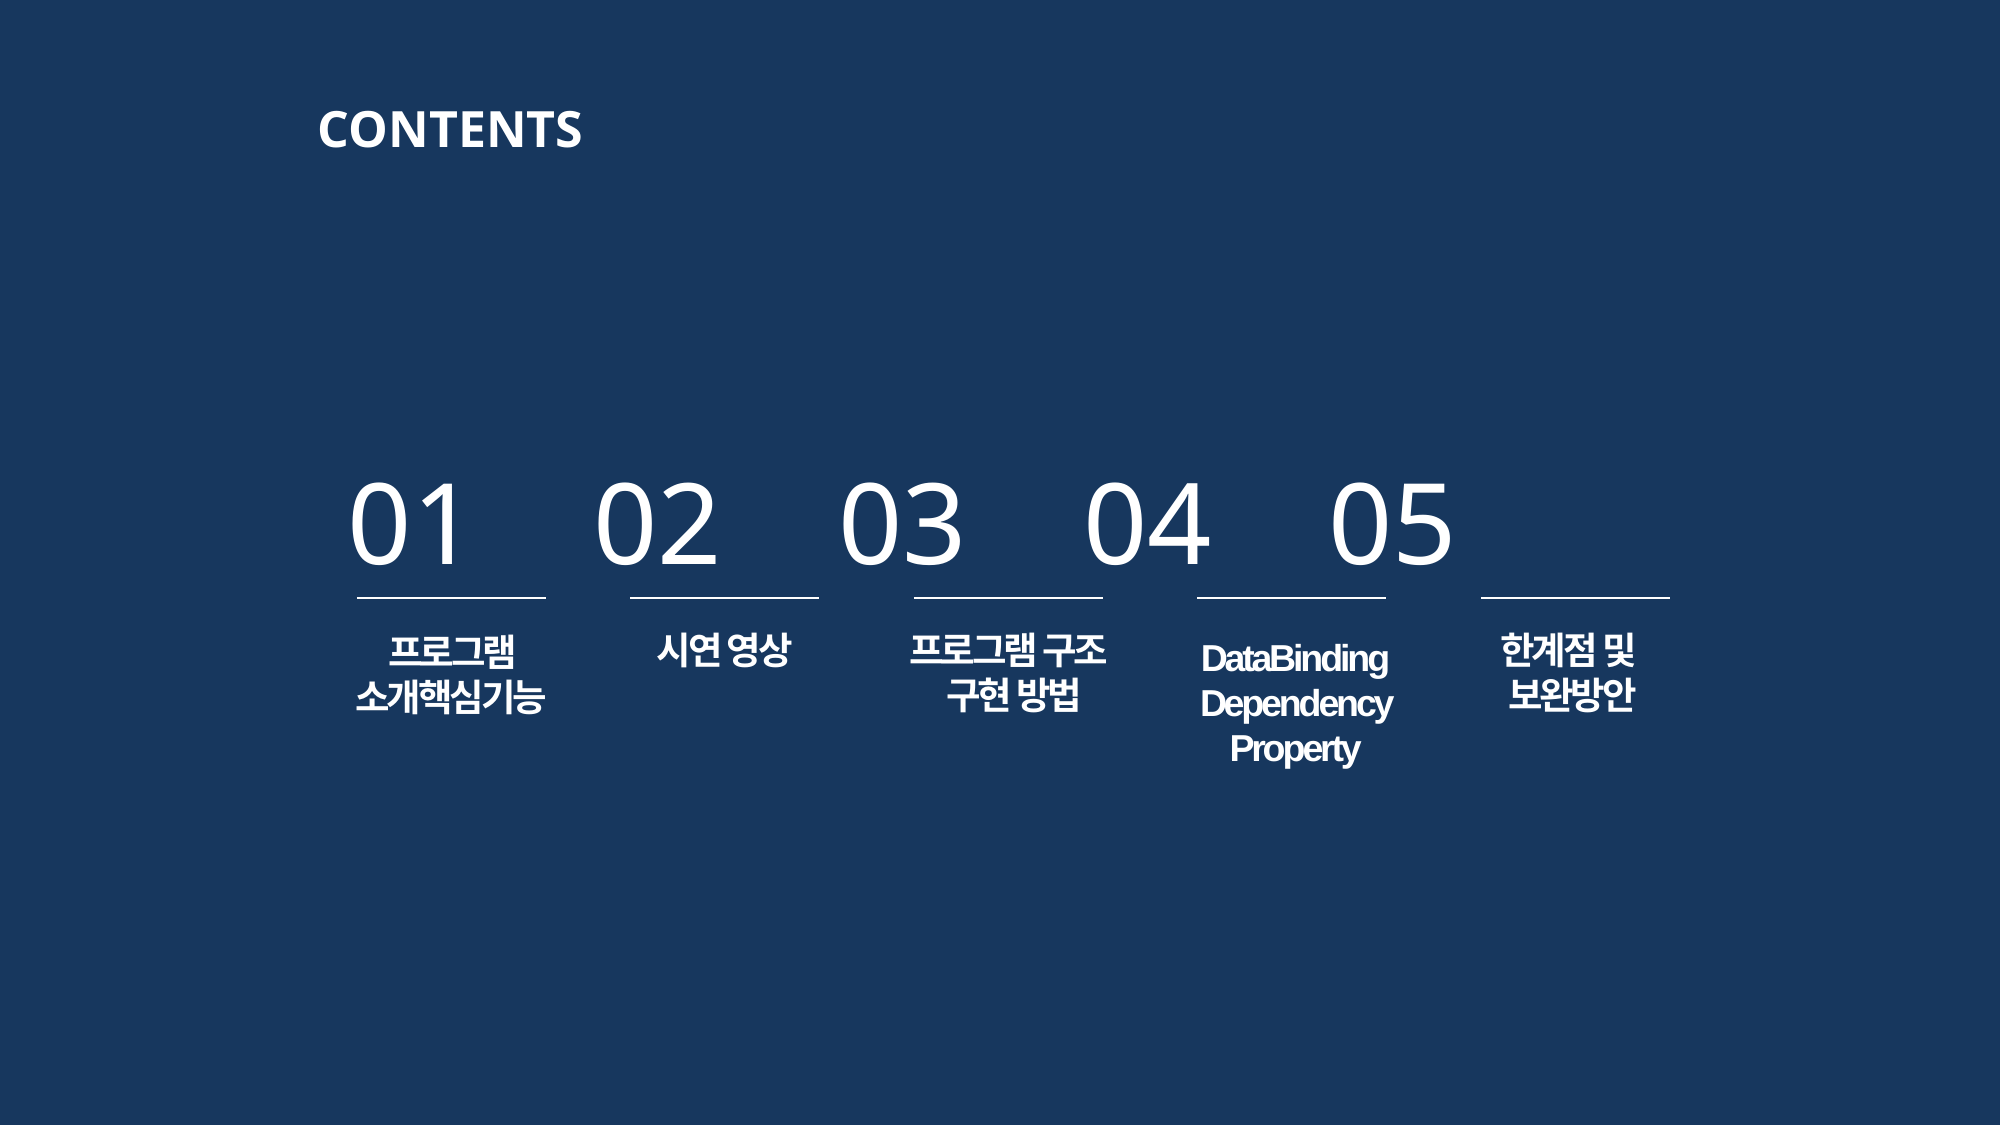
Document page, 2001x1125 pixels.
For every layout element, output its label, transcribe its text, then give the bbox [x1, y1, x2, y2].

text_box 01 02 03 04 05 [333, 444, 1728, 595]
text_box 한계점 및 보완방안 [1392, 619, 1753, 725]
text_box 프로그램 소개핵심기능 [325, 621, 578, 727]
text_box CONTENTS [303, 89, 989, 165]
text_box 시연 영상 [588, 619, 861, 680]
text_box 프로그램 구조 구현 방법 [878, 619, 1151, 725]
text_box DataBinding Dependency Property [1142, 626, 1450, 777]
